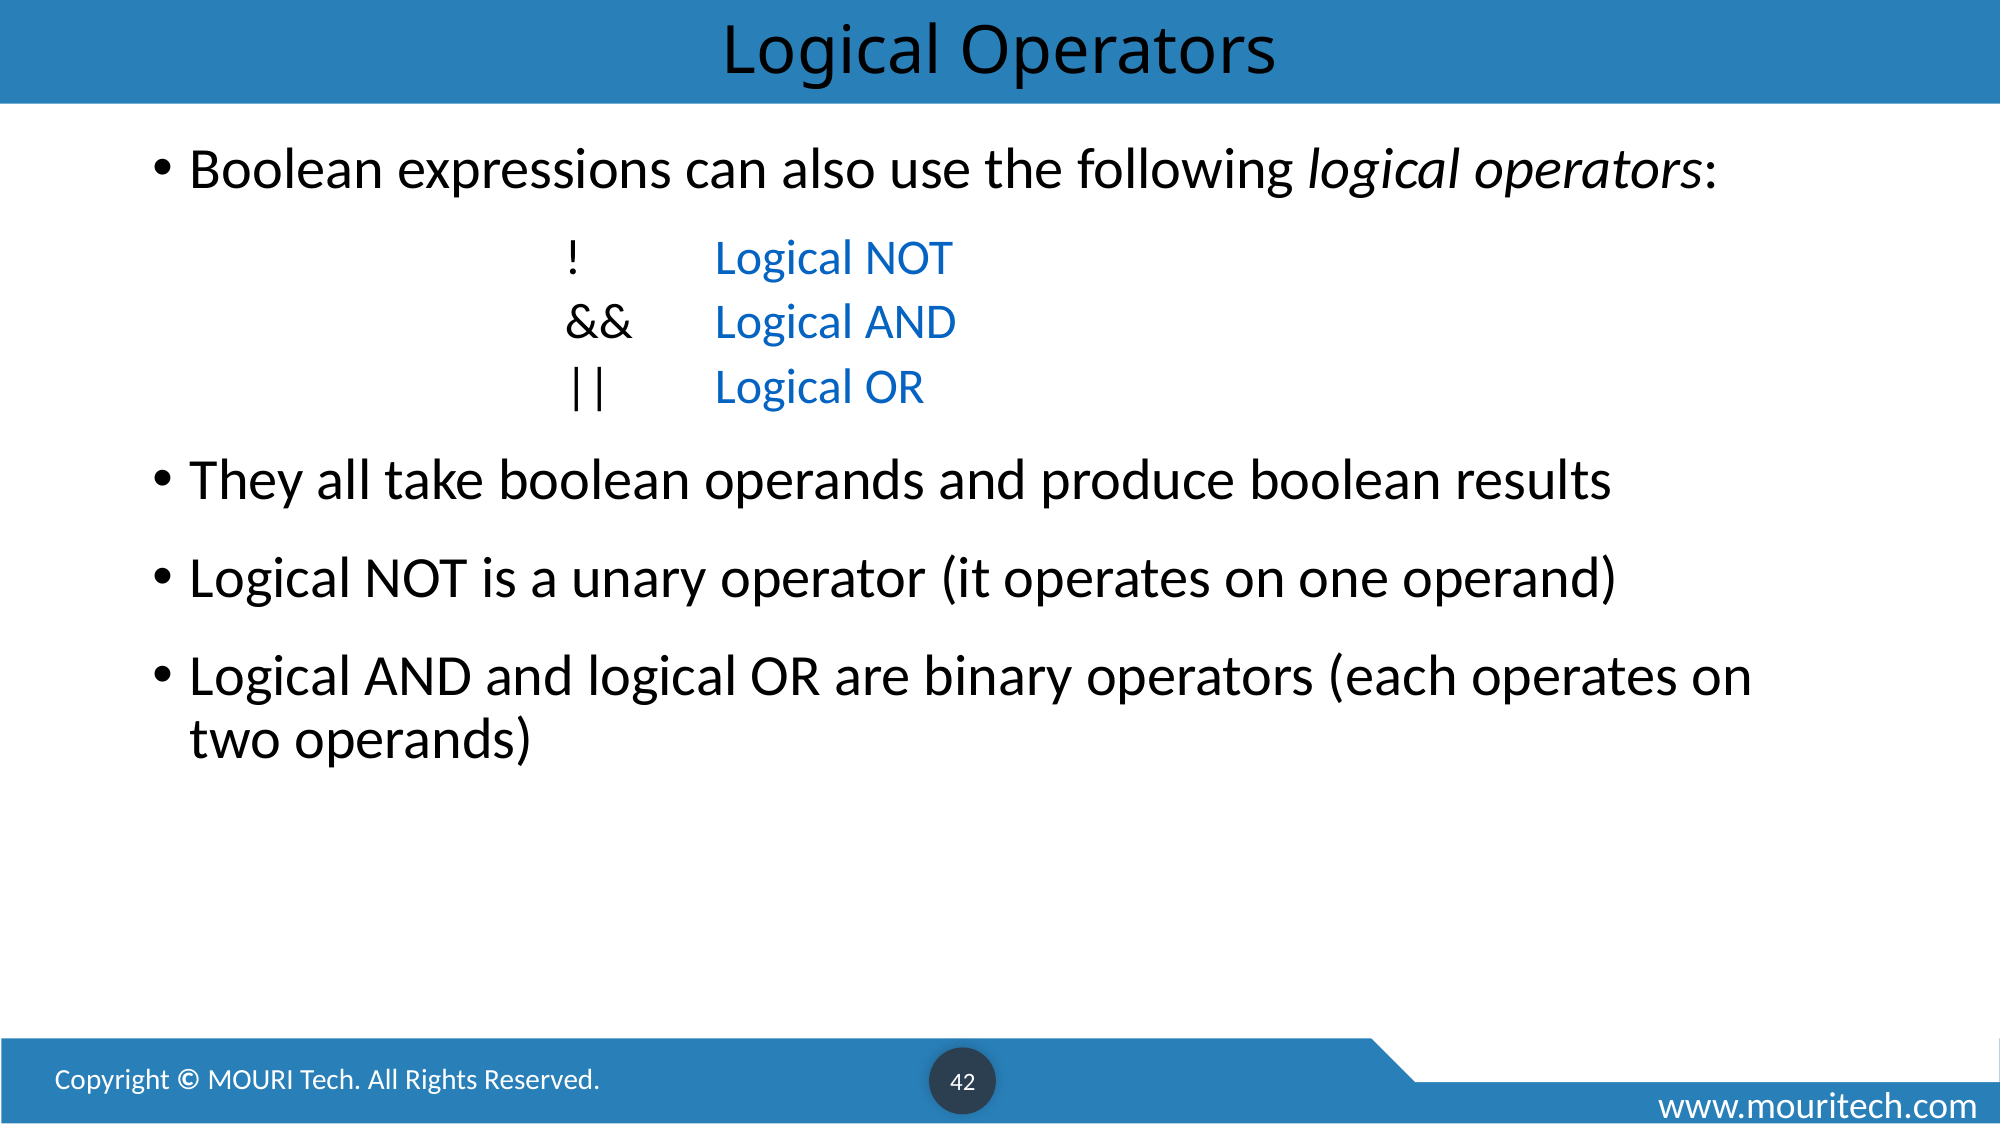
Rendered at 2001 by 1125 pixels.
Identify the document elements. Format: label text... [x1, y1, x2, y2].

slide_number 42 [931, 1051, 995, 1111]
title Logical Operators [0, 0, 2000, 104]
list Boolean expressions can also use the following logical operators: ! Logical NOT && Logical AND || Logical OR They all take boolean operands and produce boolean results Logical NOT is a unary operator (it operates on one operand) Logical AND and logical OR are binary operators (each operates on two operands) [137, 130, 1863, 1014]
